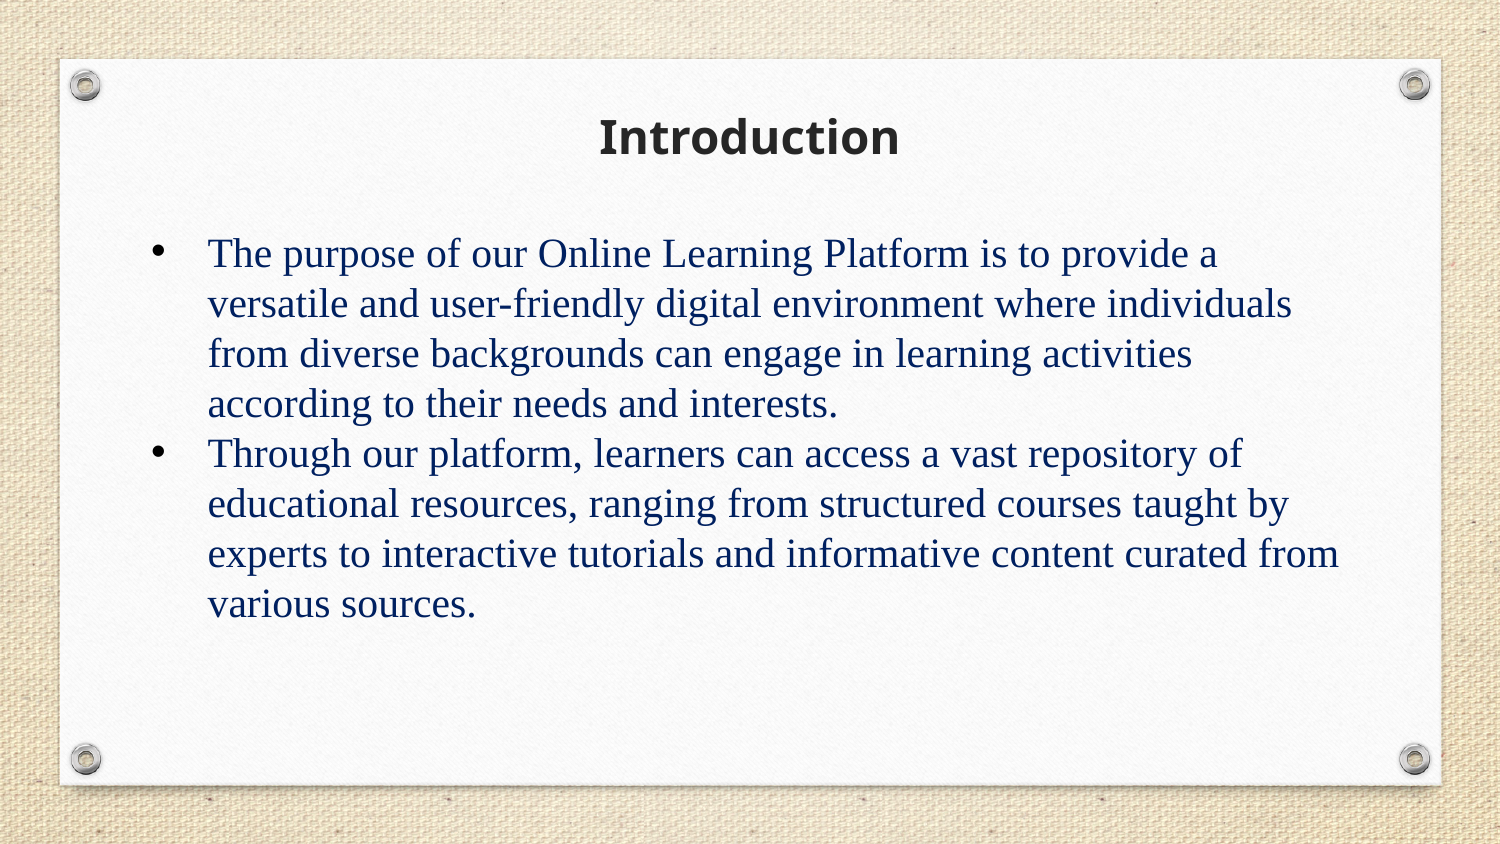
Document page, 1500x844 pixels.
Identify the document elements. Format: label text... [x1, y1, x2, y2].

list The purpose of our Online Learning Platform is to provide a versatile and user-friendly digital environment where individuals from diverse backgrounds can engage in learning activities according to their needs and interests. Through our platform, learners can access a vast repository of educational resources, ranging from structured courses taught by experts to interactive tutorials and informative content curated from various sources. [119, 210, 1381, 712]
picture [0, 0, 1500, 844]
title Introduction [119, 57, 1381, 210]
